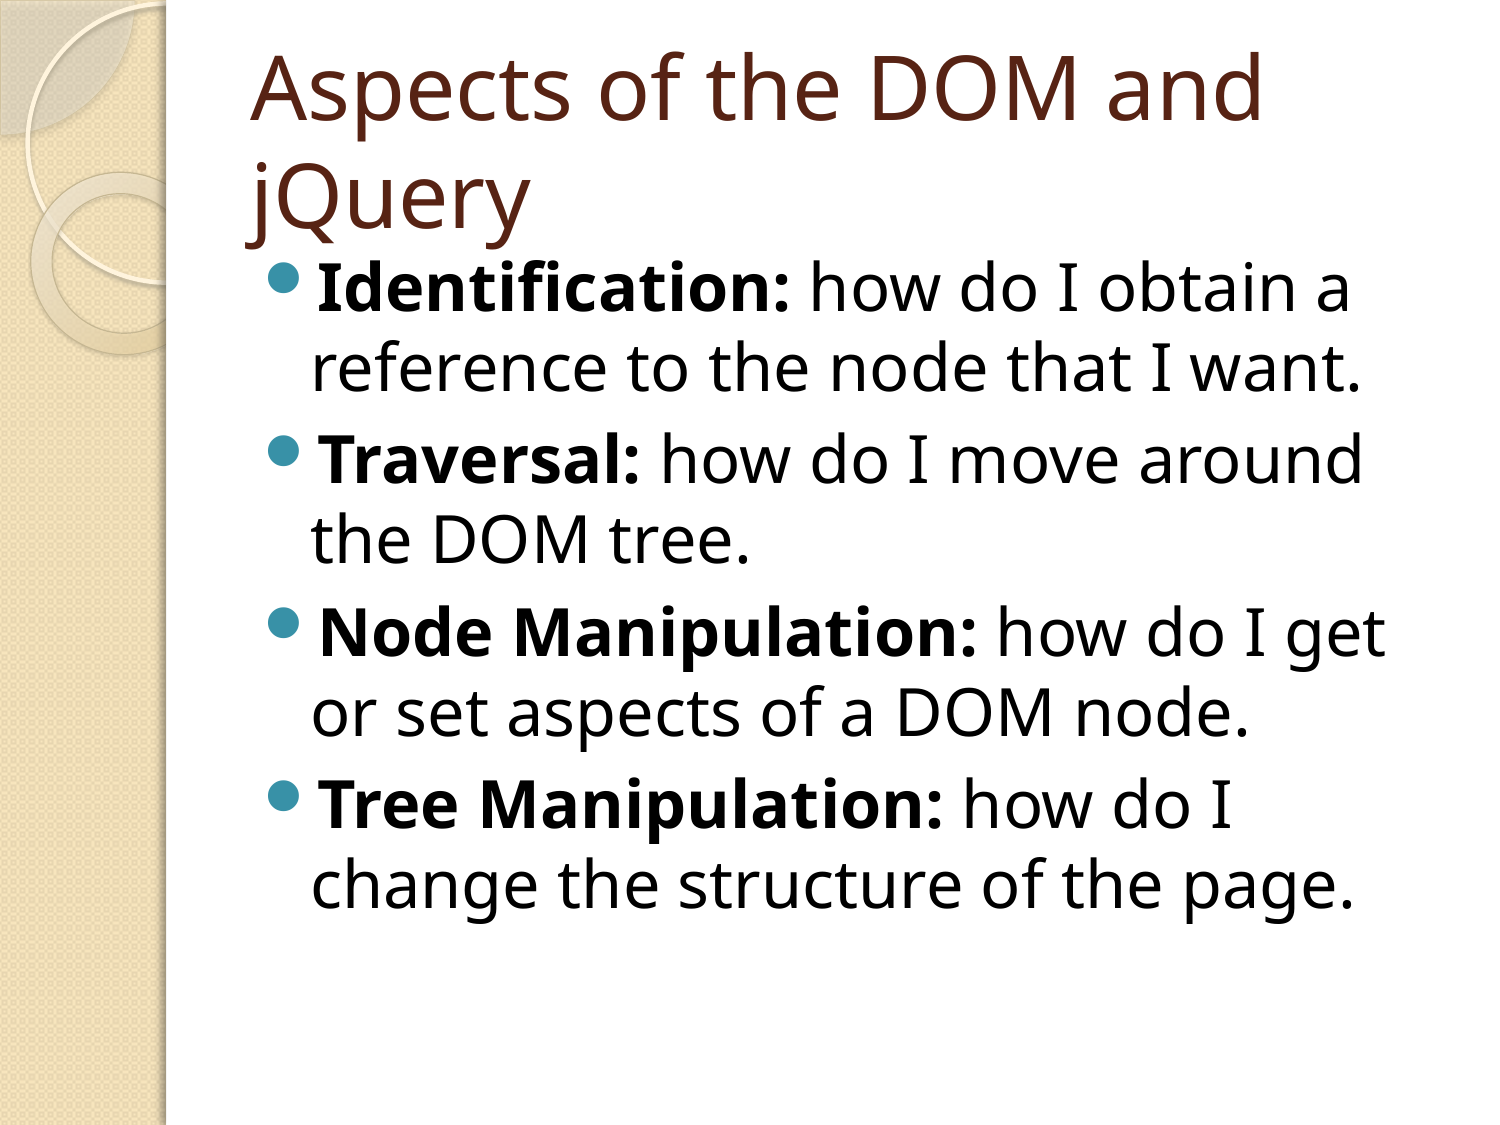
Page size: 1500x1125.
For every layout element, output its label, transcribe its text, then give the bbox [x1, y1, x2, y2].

title Aspects of the DOM and jQuery [235, 45, 1466, 233]
list Identification: how do I obtain a reference to the node that I want. Traversal: how do I move around the DOM tree. Node Manipulation: how do I get or set aspects of a DOM node. Tree Manipulation: how do I change the structure of the page. [235, 237, 1466, 1025]
